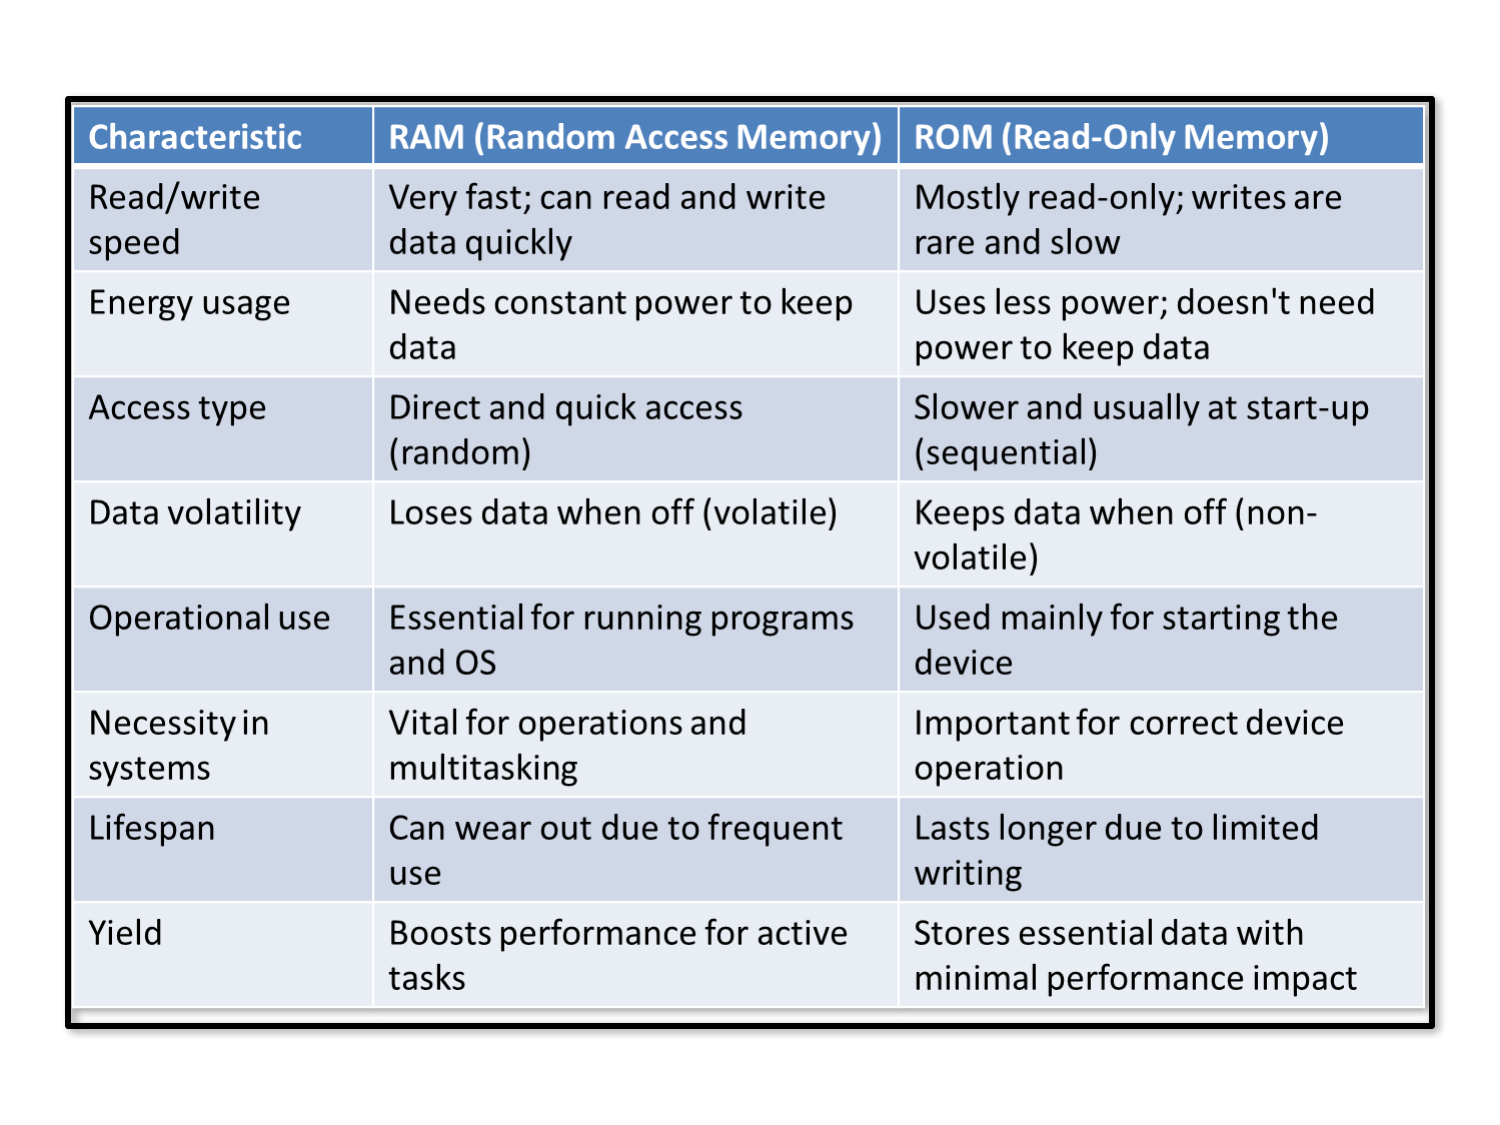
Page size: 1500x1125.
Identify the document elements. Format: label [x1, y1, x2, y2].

picture [71, 101, 1429, 1024]
